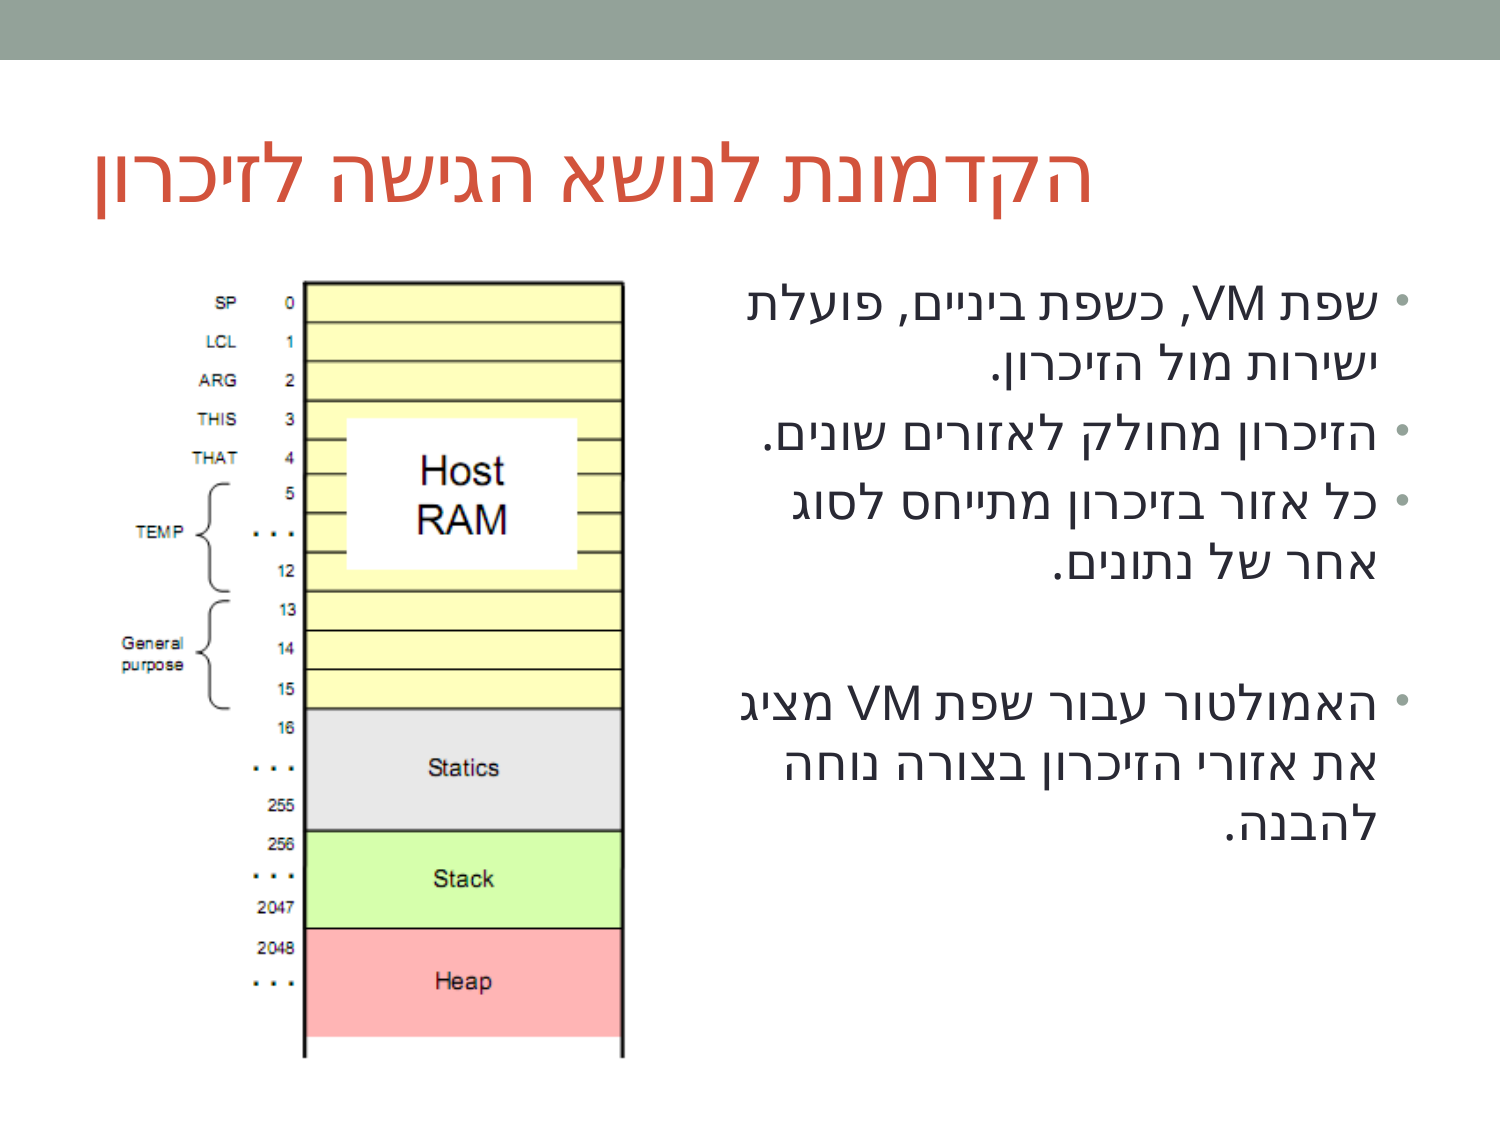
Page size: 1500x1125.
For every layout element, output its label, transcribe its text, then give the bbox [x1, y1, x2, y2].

list שפת VM, כשפת ביניים, פועלת ישירות מול הזיכרון. הזיכרון מחולק לאזורים שונים. כל אזור בזיכרון מתייחס לסוג אחר של נתונים. האמולטור עבור שפת VM מציג את אזורי הזיכרון בצורה נוחה להבנה. [702, 262, 1425, 1063]
picture [76, 266, 656, 1076]
title הקדמונת לנושא הגישה לזיכרון [75, 87, 1425, 250]
